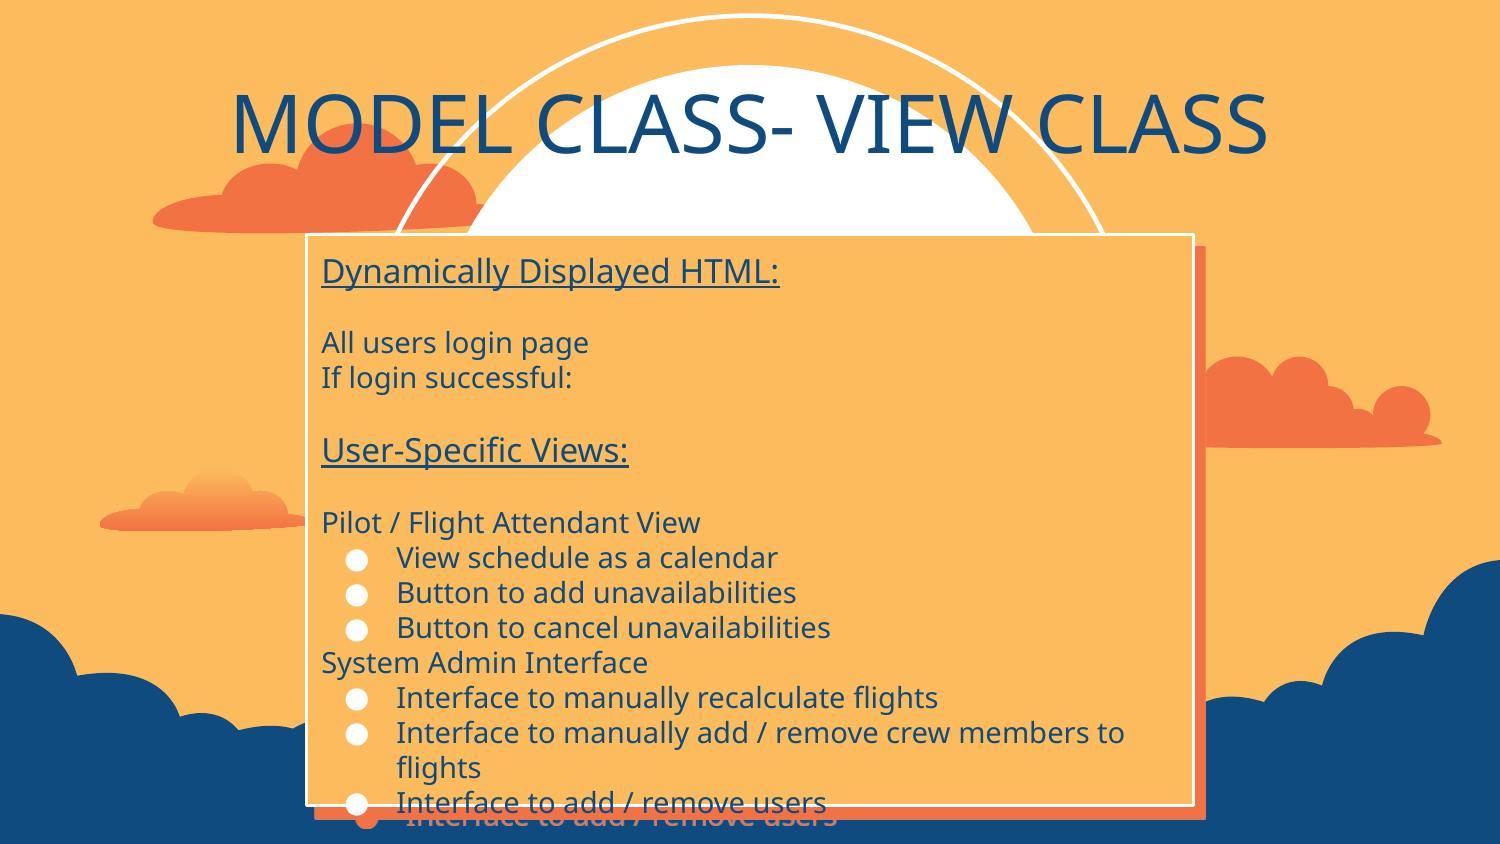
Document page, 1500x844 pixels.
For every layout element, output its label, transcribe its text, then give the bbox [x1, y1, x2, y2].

title MODEL CLASS- VIEW CLASS [1148, 57, 1451, 267]
title MODEL CLASS- VIEW CLASS [49, 57, 352, 267]
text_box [357, 15, 1143, 789]
subtitle Dynamically Displayed HTML: All users login page If login successful: User-Specific Views: Pilot / Flight Attendant View View schedule as a calendar Button to add unavailabilities Button to cancel unavailabilities System Admin Interface Interface to manually recalculate flights Interface to manually add / remove crew members to flights Interface to add / remove users [365, 267, 1195, 807]
subtitle Dynamically Displayed HTML: All users login page If login successful: User-Specific Views: Pilot / Flight Attendant View View schedule as a calendar Button to add unavailabilities Button to cancel unavailabilities System Admin Interface Interface to manually recalculate flights Interface to manually add / remove crew members to flights Interface to add / remove users [305, 267, 354, 807]
